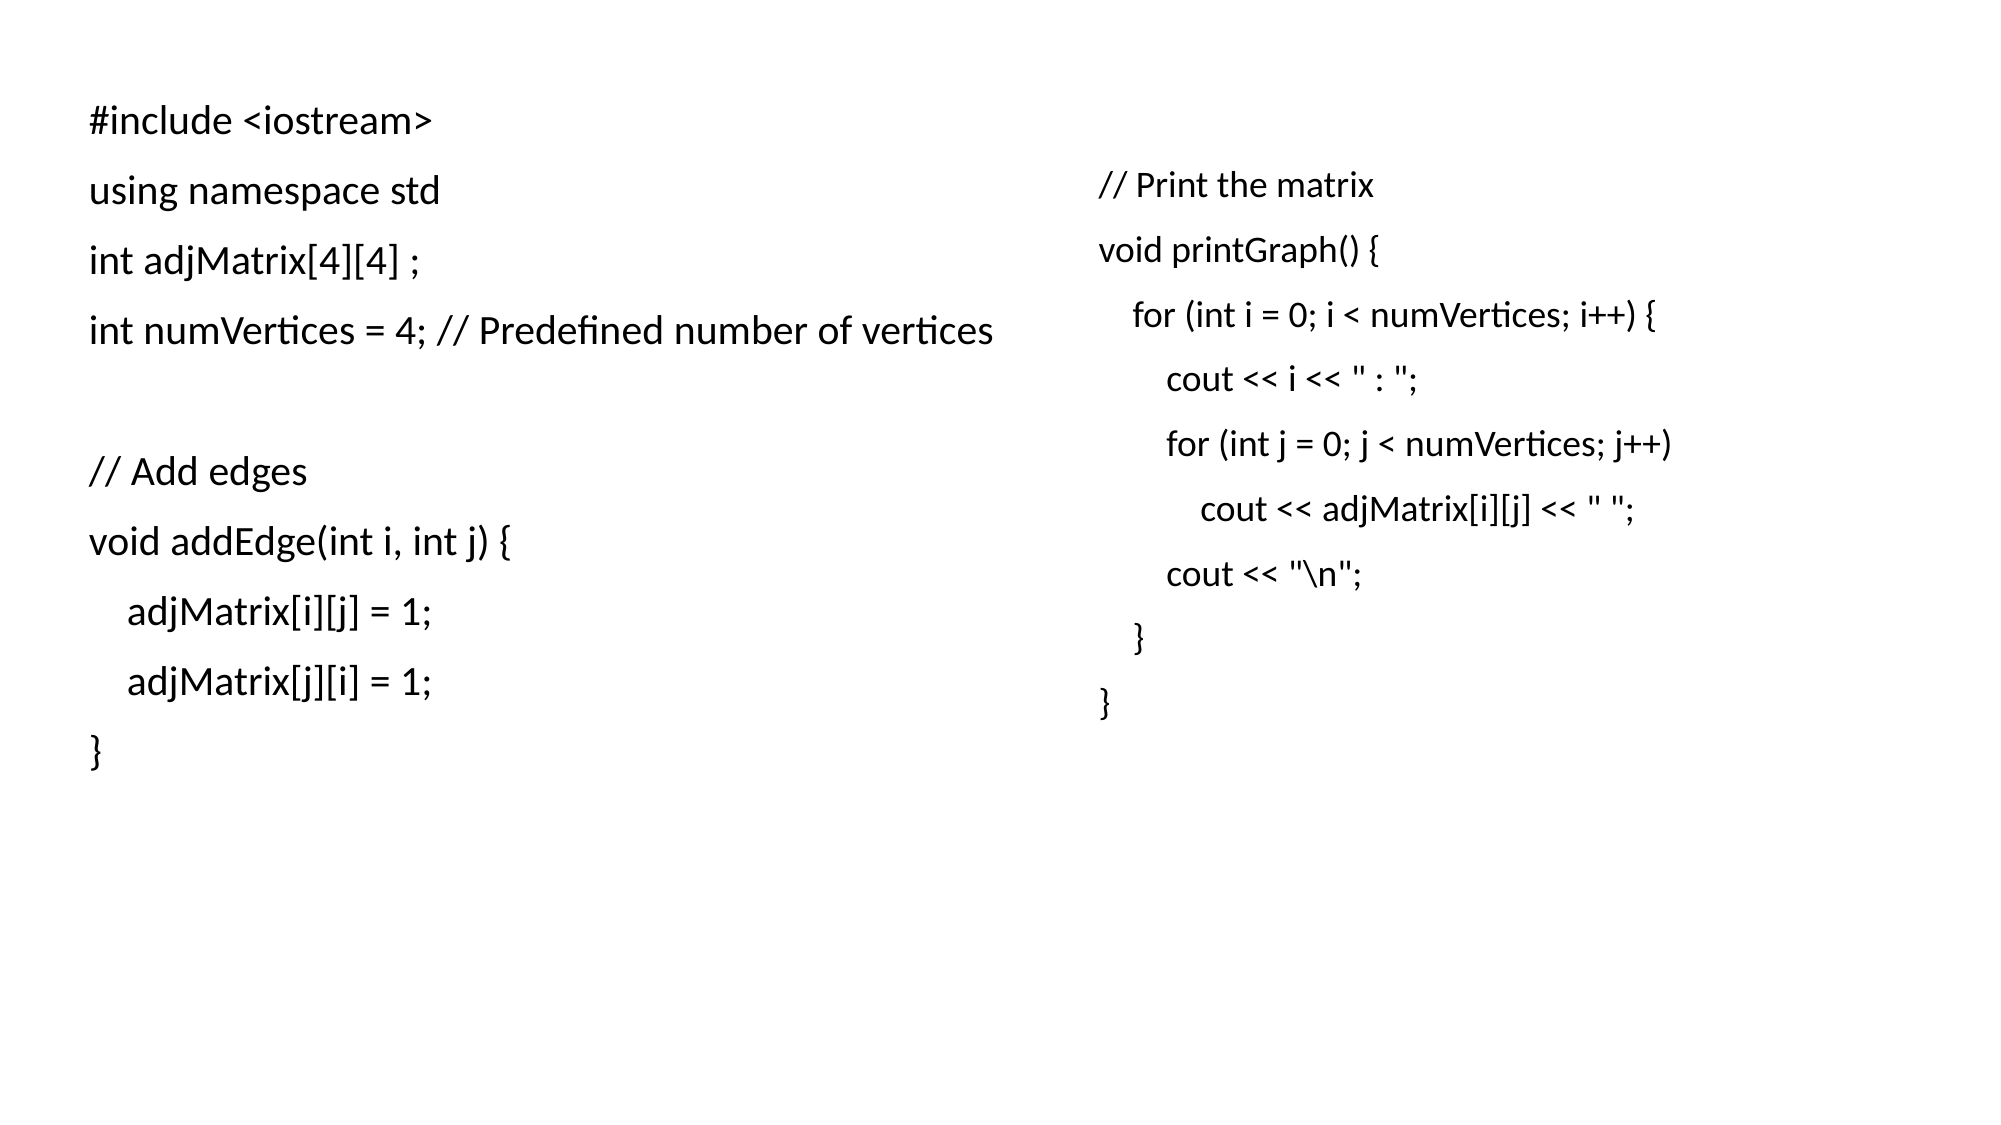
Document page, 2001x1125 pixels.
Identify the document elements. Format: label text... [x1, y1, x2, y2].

text_box #include <iostream> using namespace std int adjMatrix[4][4] ; int numVertices = 4; // Predefined number of vertices // Add edges void addEdge(int i, int j) { adjMatrix[i][j] = 1; adjMatrix[j][i] = 1; } [74, 81, 1084, 1062]
text_box // Print the matrix void printGraph() { for (int i = 0; i < numVertices; i++) { cout << i << " : "; for (int j = 0; j < numVertices; j++) cout << adjMatrix[i][j] << " "; cout << "\n"; } } [1083, 149, 1845, 731]
